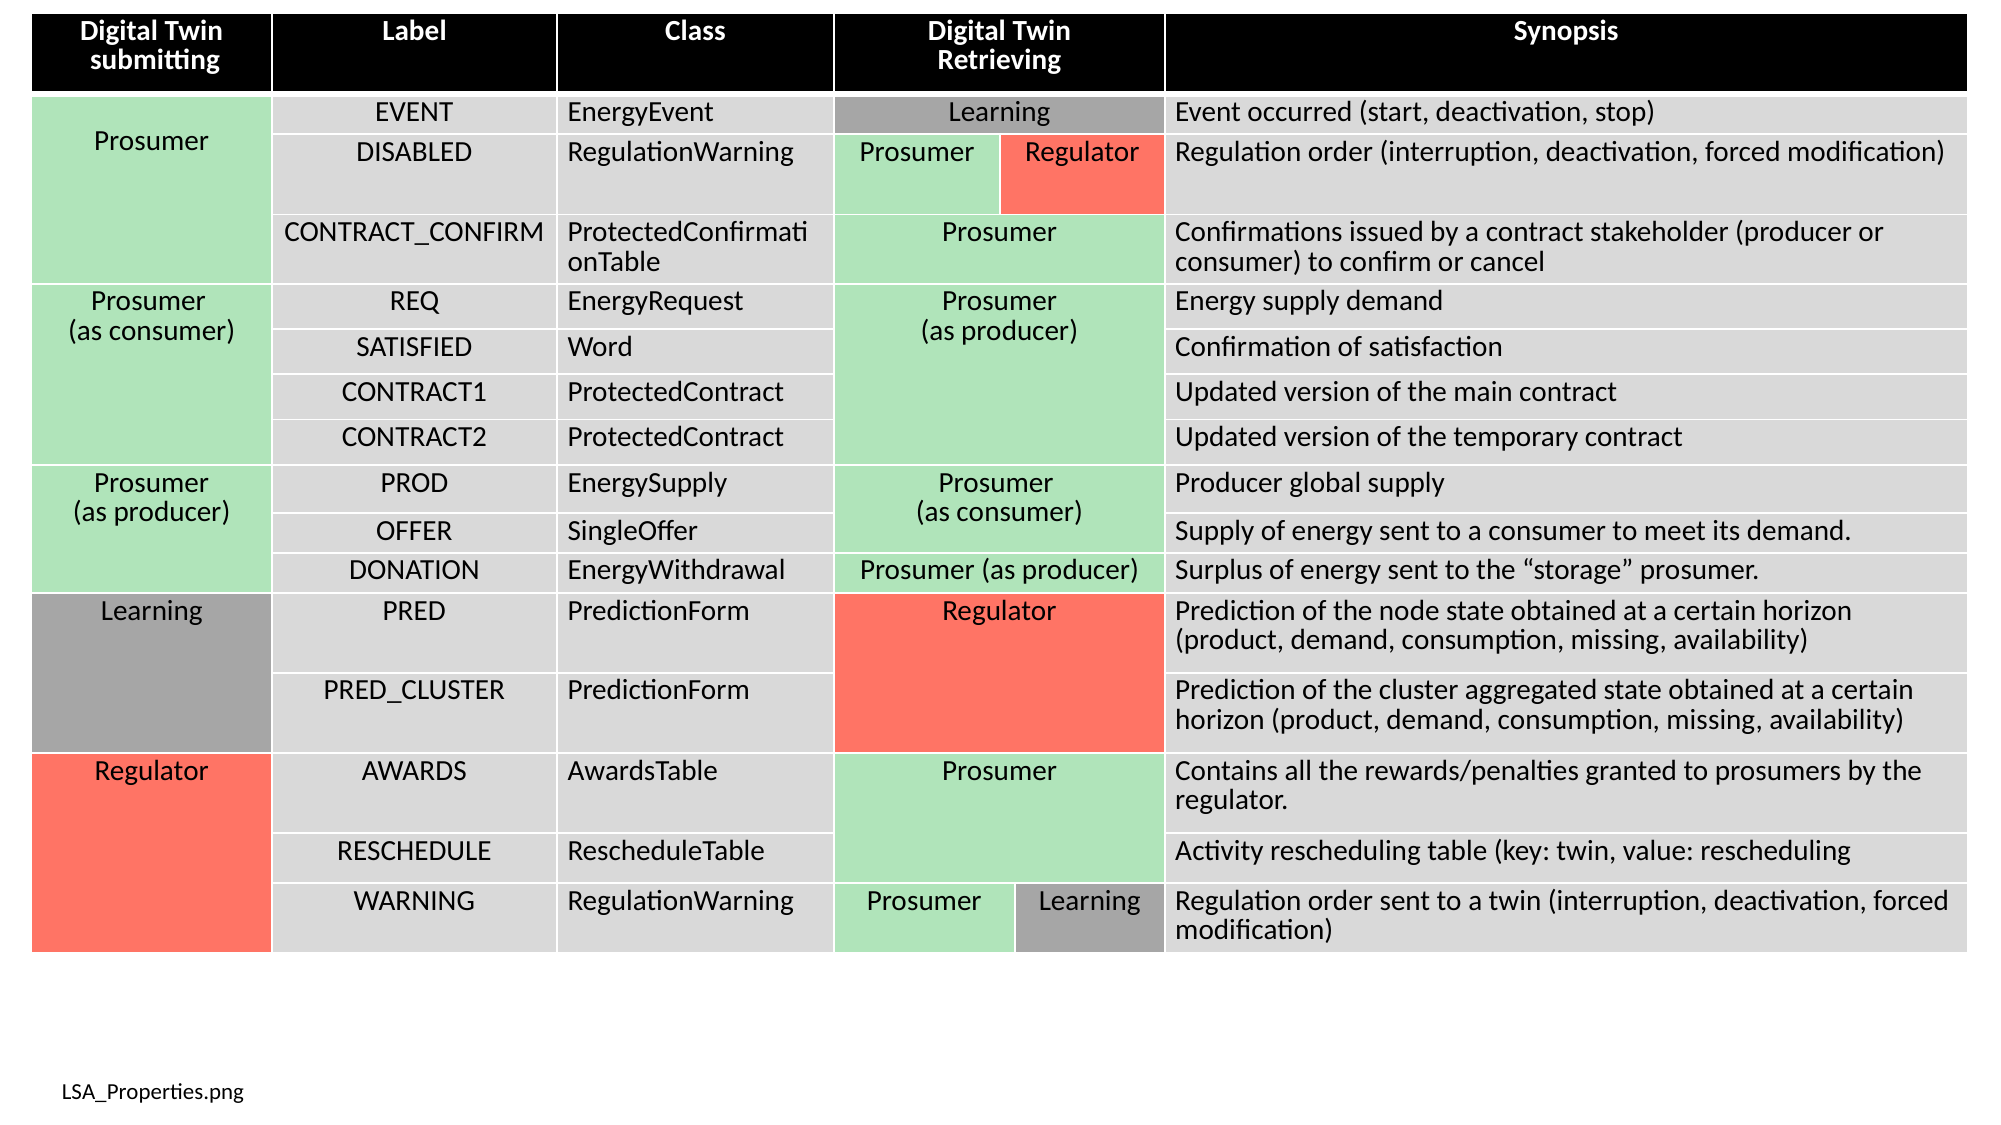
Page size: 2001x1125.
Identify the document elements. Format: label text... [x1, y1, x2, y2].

table_header Synopsis [1166, 14, 1967, 91]
table_cell AwardsTable [558, 754, 833, 832]
table_cell DISABLED [273, 135, 556, 214]
table_cell ProtectedContract [558, 375, 833, 419]
table_cell Confirmations issued by a contract stakeholder (producer or consumer) to confirm or cancel [1166, 215, 1967, 283]
table_cell OFFER [273, 514, 556, 552]
table_cell Prosumer (as producer) [32, 466, 271, 592]
table_cell Supply of energy sent to a consumer to meet its demand. [1166, 514, 1967, 552]
table_cell Surplus of energy sent to the “storage” prosumer. [1166, 554, 1967, 592]
table_cell PRED_CLUSTER [273, 674, 556, 752]
table_cell EnergyWithdrawal [558, 554, 833, 592]
table_cell Regulator [1001, 135, 1164, 214]
table_cell EnergySupply [558, 466, 833, 512]
table_cell Prosumer (as producer) [835, 554, 1164, 592]
table_cell Prosumer [32, 97, 271, 283]
table_header Class [558, 14, 833, 91]
table_cell CONTRACT2 [273, 420, 556, 464]
table_cell SingleOffer [558, 514, 833, 552]
table_cell Prosumer [835, 884, 1014, 952]
table_cell EVENT [273, 97, 556, 133]
table_cell Regulator [835, 594, 1164, 752]
text_box LSA_Properties.png [47, 1068, 1047, 1111]
table_cell Learning [1016, 884, 1164, 952]
table_cell DONATION [273, 554, 556, 592]
table_cell Prosumer (as producer) [835, 285, 1164, 464]
table_cell Prosumer (as consumer) [32, 285, 271, 464]
table_cell Prosumer [835, 215, 1164, 283]
table_cell RegulationWarning [558, 135, 833, 214]
table_cell Event occurred (start, deactivation, stop) [1166, 97, 1967, 133]
table_cell Producer global supply [1166, 466, 1967, 512]
table_cell Energy supply demand [1166, 285, 1967, 328]
table_cell CONTRACT1 [273, 375, 556, 419]
table_cell Contains all the rewards/penalties granted to prosumers by the regulator. [1166, 754, 1967, 832]
table_cell Regulator [32, 754, 271, 952]
table_cell Updated version of the main contract [1166, 375, 1967, 419]
table_cell Prosumer (as consumer) [835, 466, 1164, 552]
table_cell Learning [32, 594, 271, 752]
table_cell RESCHEDULE [273, 834, 556, 882]
table_cell PRED [273, 594, 556, 672]
table_cell WARNING [273, 884, 556, 952]
table_cell Regulation order (interruption, deactivation, forced modification) [1166, 135, 1967, 214]
table_cell ProtectedConfirmationTable [558, 215, 833, 283]
table_header Digital Twin submitting [32, 14, 271, 91]
table_cell RegulationWarning [558, 884, 833, 952]
table_cell Prediction of the cluster aggregated state obtained at a certain horizon (product, demand, consumption, missing, availability) [1166, 674, 1967, 752]
table_cell Confirmation of satisfaction [1166, 330, 1967, 373]
table_cell Prosumer [835, 754, 1164, 882]
table_cell Word [558, 330, 833, 373]
table_cell REQ [273, 285, 556, 328]
table_cell PROD [273, 466, 556, 512]
table_cell AWARDS [273, 754, 556, 832]
table_cell RescheduleTable [558, 834, 833, 882]
table_cell EnergyEvent [558, 97, 833, 133]
table_header Digital Twin Retrieving [835, 14, 1164, 91]
table_cell Learning [835, 97, 1164, 133]
table_cell PredictionForm [558, 674, 833, 752]
table_cell PredictionForm [558, 594, 833, 672]
table_cell Updated version of the temporary contract [1166, 420, 1967, 464]
table_cell Activity rescheduling table (key: twin, value: rescheduling [1166, 834, 1967, 882]
table_cell ProtectedContract [558, 420, 833, 464]
table_cell SATISFIED [273, 330, 556, 373]
table_header Label [273, 14, 556, 91]
table_cell CONTRACT_CONFIRM [273, 215, 556, 283]
table_cell Prediction of the node state obtained at a certain horizon (product, demand, consumption, missing, availability) [1166, 594, 1967, 672]
table_cell EnergyRequest [558, 285, 833, 328]
table_cell Prosumer [835, 135, 999, 214]
table_cell Regulation order sent to a twin (interruption, deactivation, forced modification) [1166, 884, 1967, 952]
